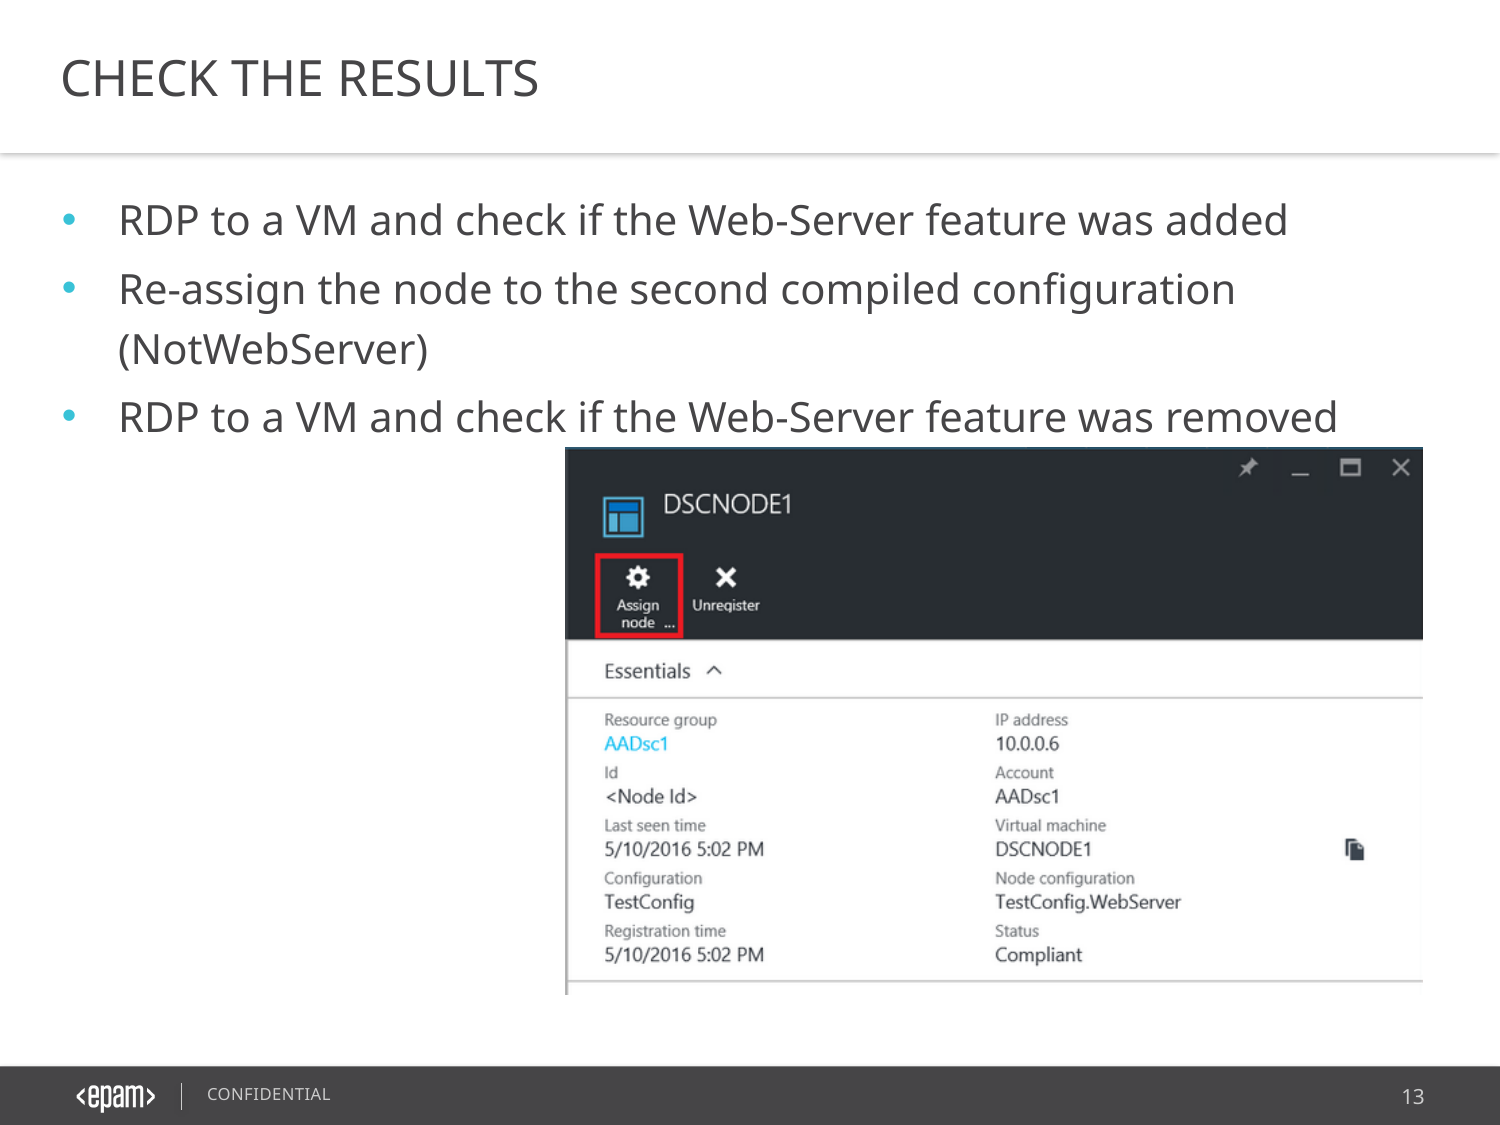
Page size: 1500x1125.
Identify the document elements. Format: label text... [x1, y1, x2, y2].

text_box RDP to a VM and check if the Web-Server feature was added Re-assign the node to the second compiled configuration (NotWebServer) RDP to a VM and check if the Web-Server feature was removed [47, 176, 1423, 449]
list CHECK THE RESULTS [0, 0, 1500, 153]
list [565, 446, 1423, 995]
picture [76, 1085, 155, 1113]
